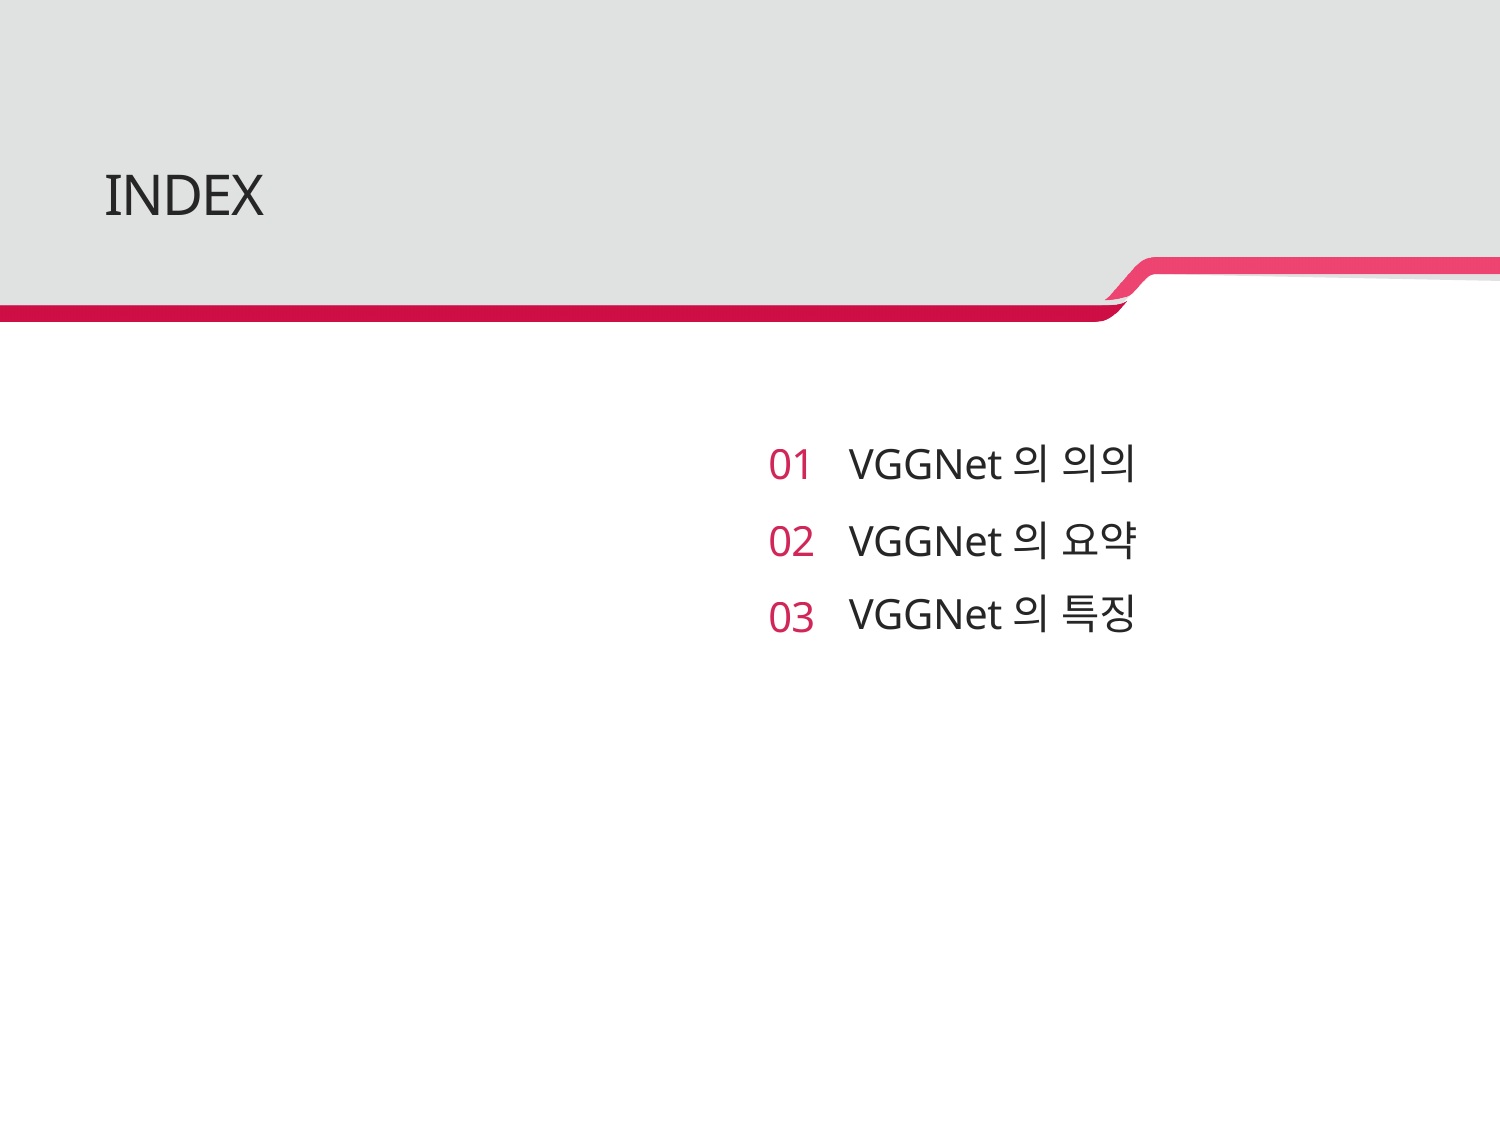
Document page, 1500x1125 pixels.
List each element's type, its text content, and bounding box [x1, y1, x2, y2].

text_box [0, 0, 1500, 256]
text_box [690, 432, 1459, 639]
picture [0, 257, 1500, 322]
title INDEX [104, 38, 435, 227]
